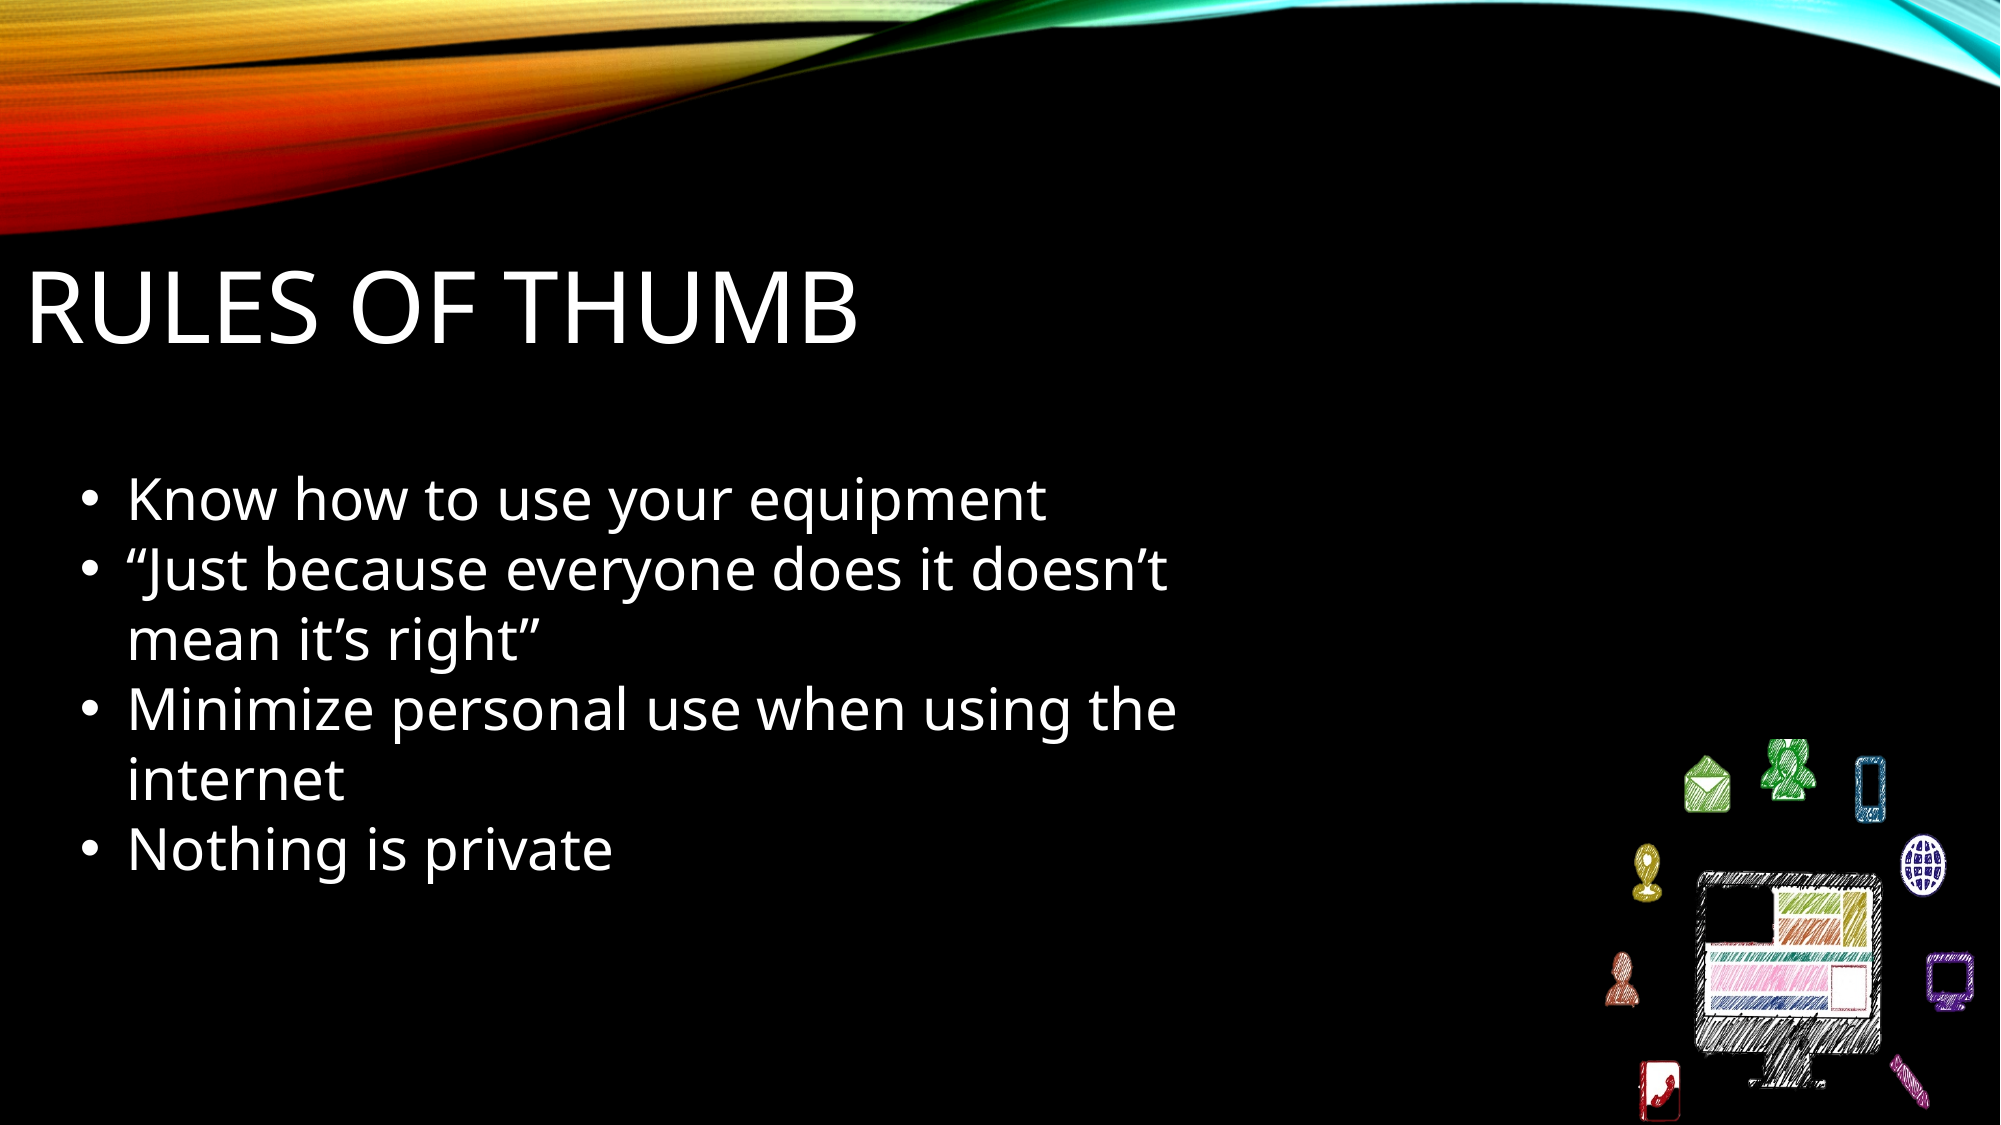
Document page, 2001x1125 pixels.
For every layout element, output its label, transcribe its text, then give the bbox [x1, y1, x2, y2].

picture [1527, 707, 2001, 1125]
text_box Know how to use your equipment “Just because everyone does it doesn’t mean it’s right” Minimize personal use when using the internet Nothing is private [65, 454, 1210, 890]
picture [0, 0, 2000, 237]
title Rules of thumb [0, 205, 878, 418]
